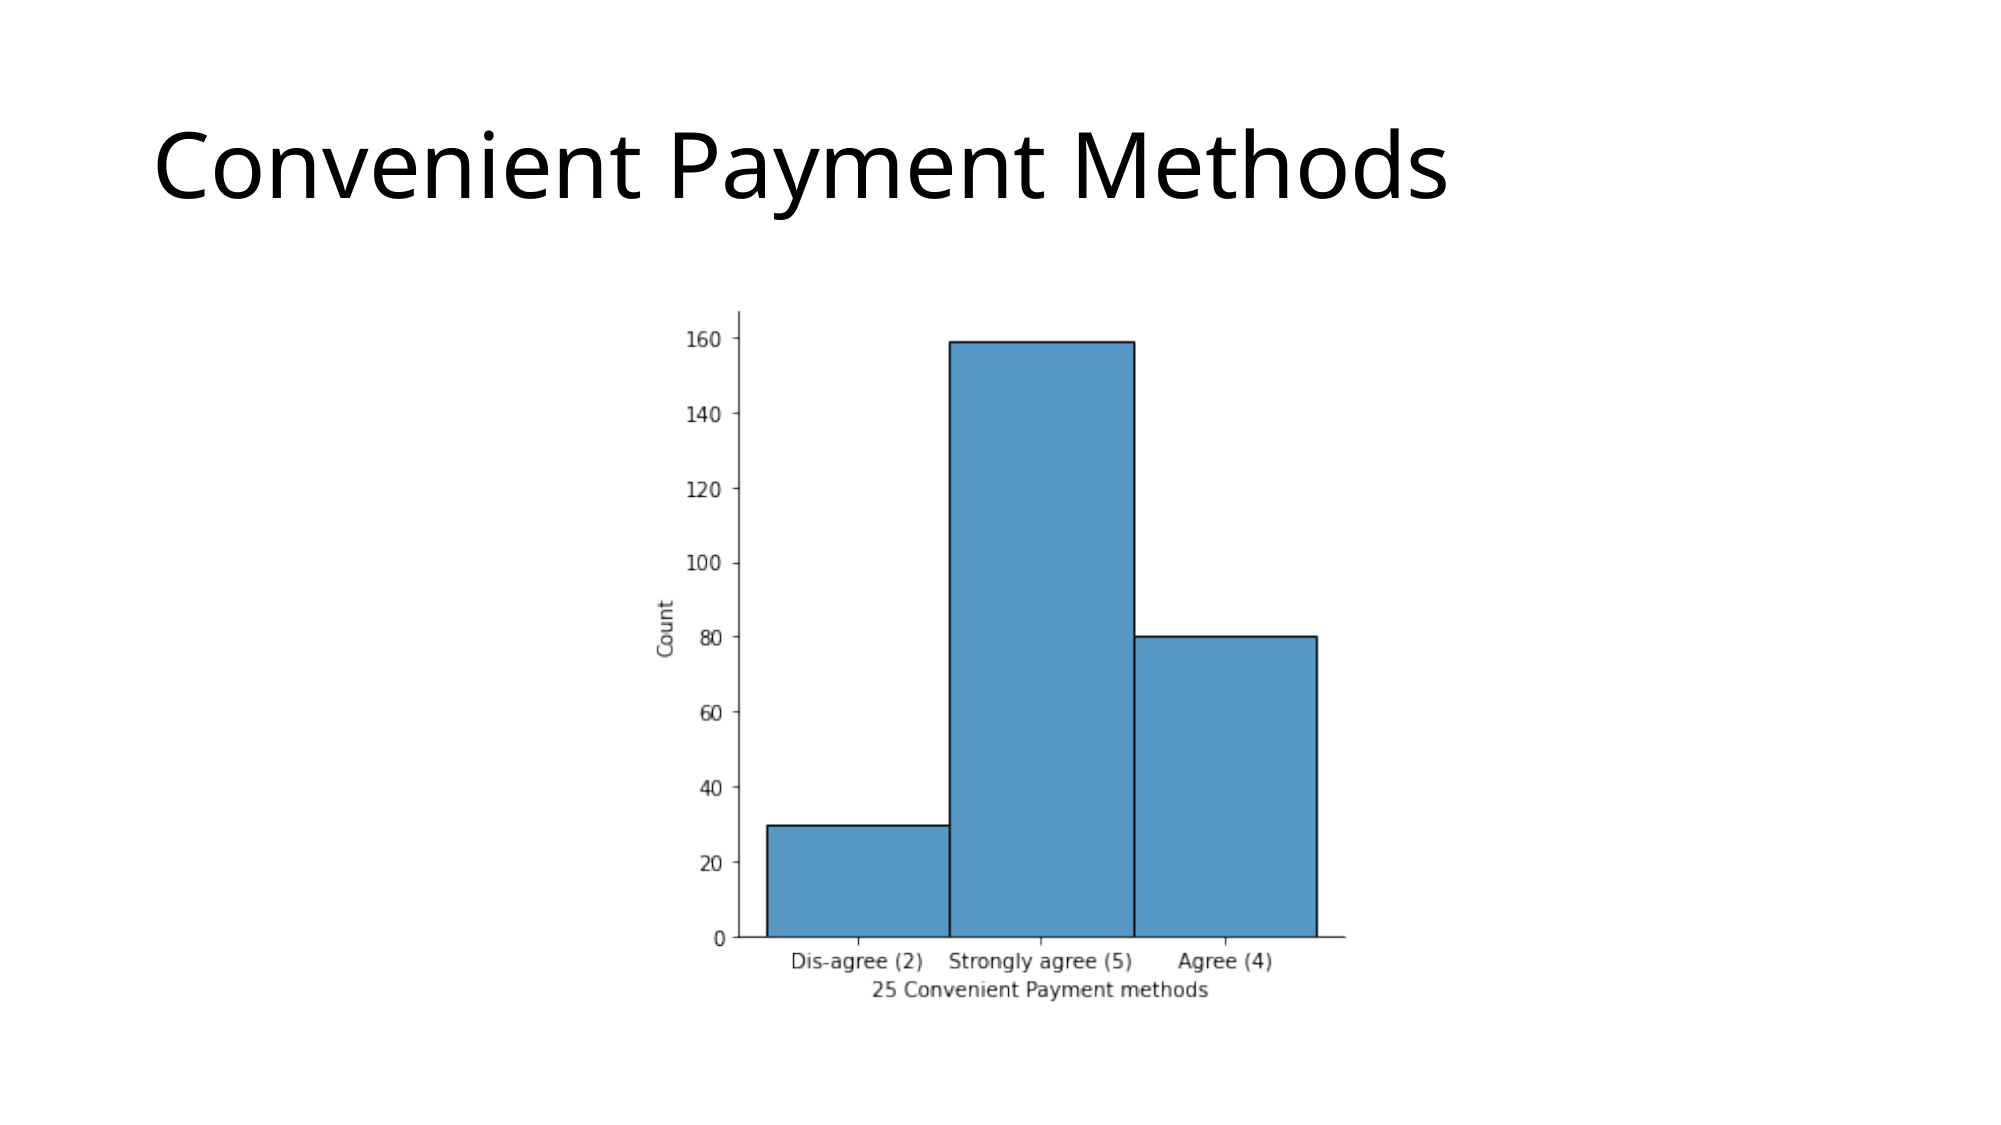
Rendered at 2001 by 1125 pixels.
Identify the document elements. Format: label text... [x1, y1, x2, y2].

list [643, 299, 1357, 1014]
title Convenient Payment Methods [137, 59, 1863, 278]
